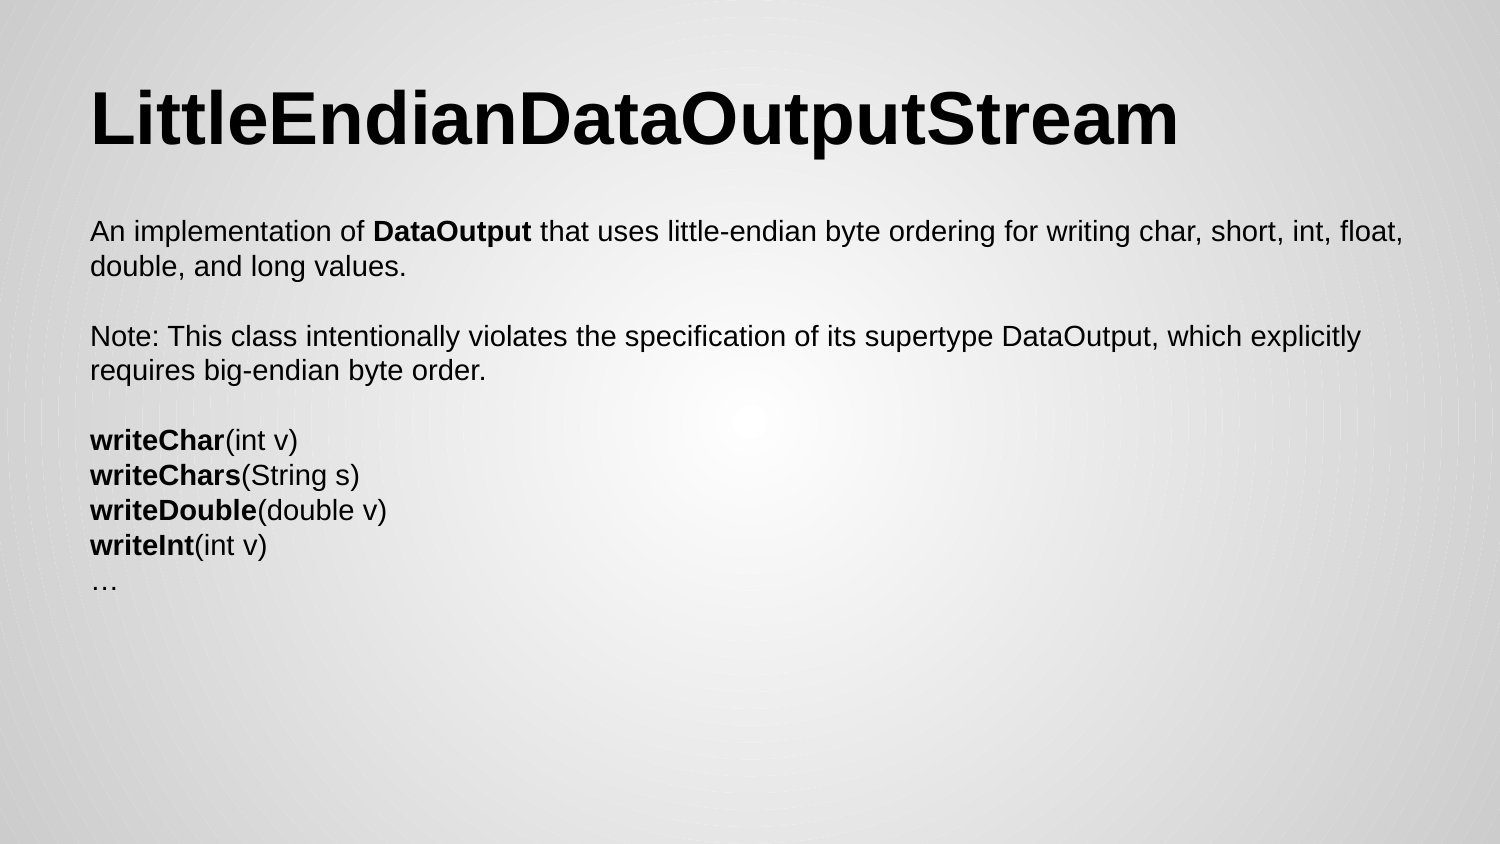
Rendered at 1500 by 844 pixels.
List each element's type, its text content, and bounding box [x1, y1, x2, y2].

list An implementation of DataOutput that uses little-endian byte ordering for writing char, short, int, float, double, and long values. Note: This class intentionally violates the specification of its supertype DataOutput, which explicitly requires big-endian byte order. writeChar(int v) writeChars(String s) writeDouble(double v) writeInt(int v) … [75, 196, 1425, 808]
title LittleEndianDataOutputStream [75, 33, 1425, 175]
